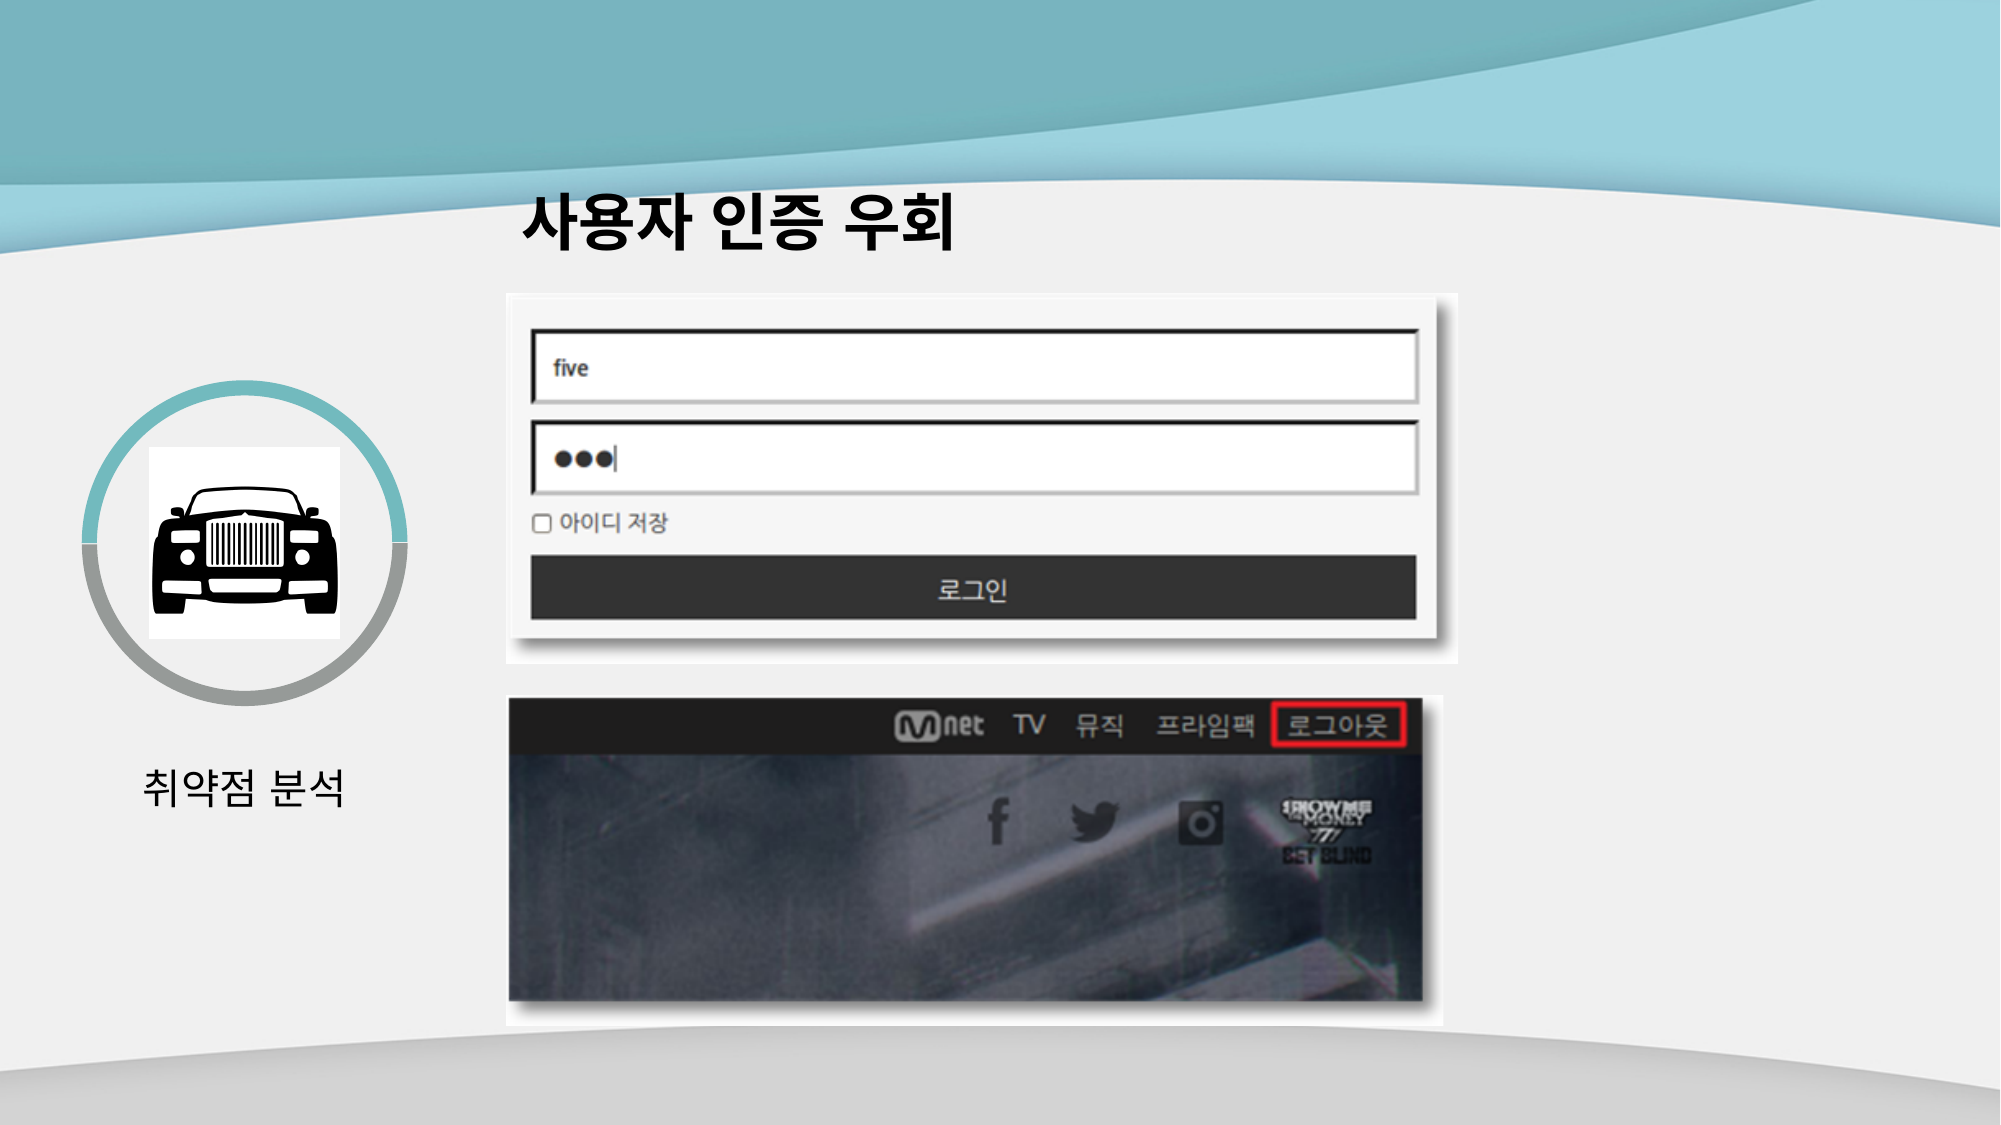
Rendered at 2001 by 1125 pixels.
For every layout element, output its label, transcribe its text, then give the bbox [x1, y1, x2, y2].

title 사용자 인증 우회 [506, 156, 1925, 294]
picture [0, 0, 2001, 1125]
